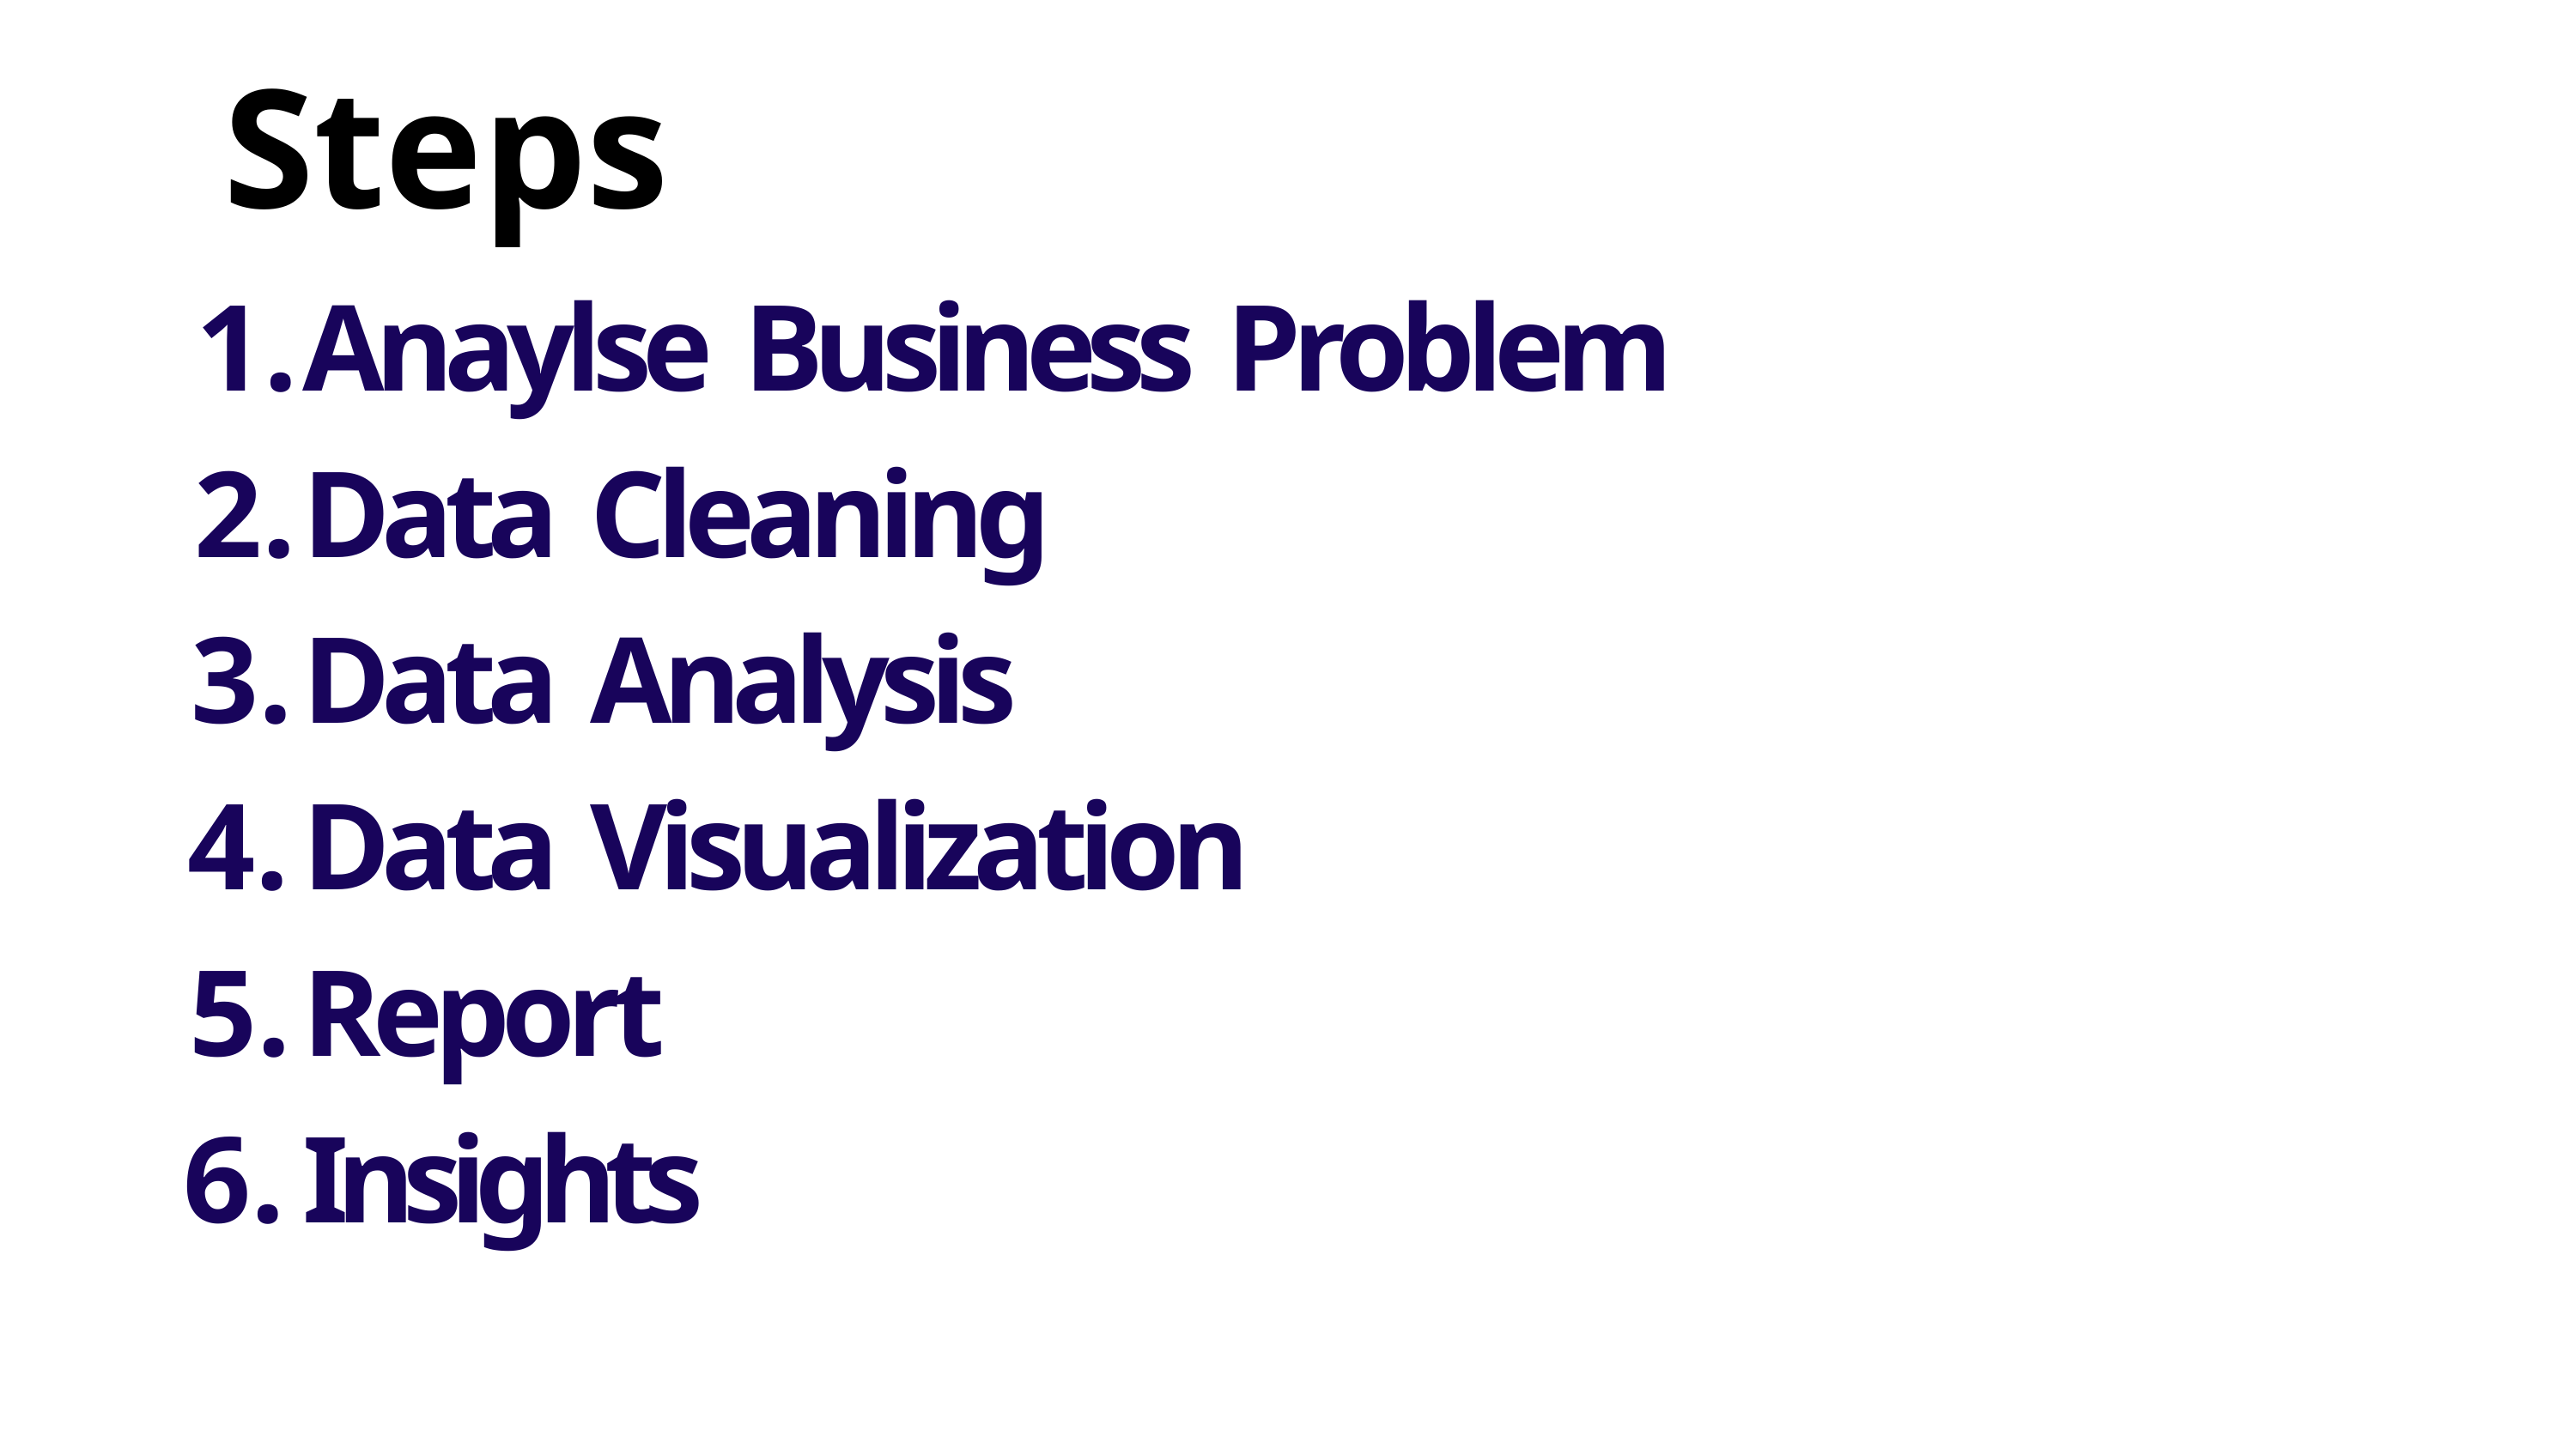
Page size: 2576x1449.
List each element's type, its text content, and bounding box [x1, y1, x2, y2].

text_box Anaylse Business Problem Data Cleaning Data Analysis Data Visualization Report Insights [181, 246, 1832, 1246]
title Steps [221, 42, 679, 246]
